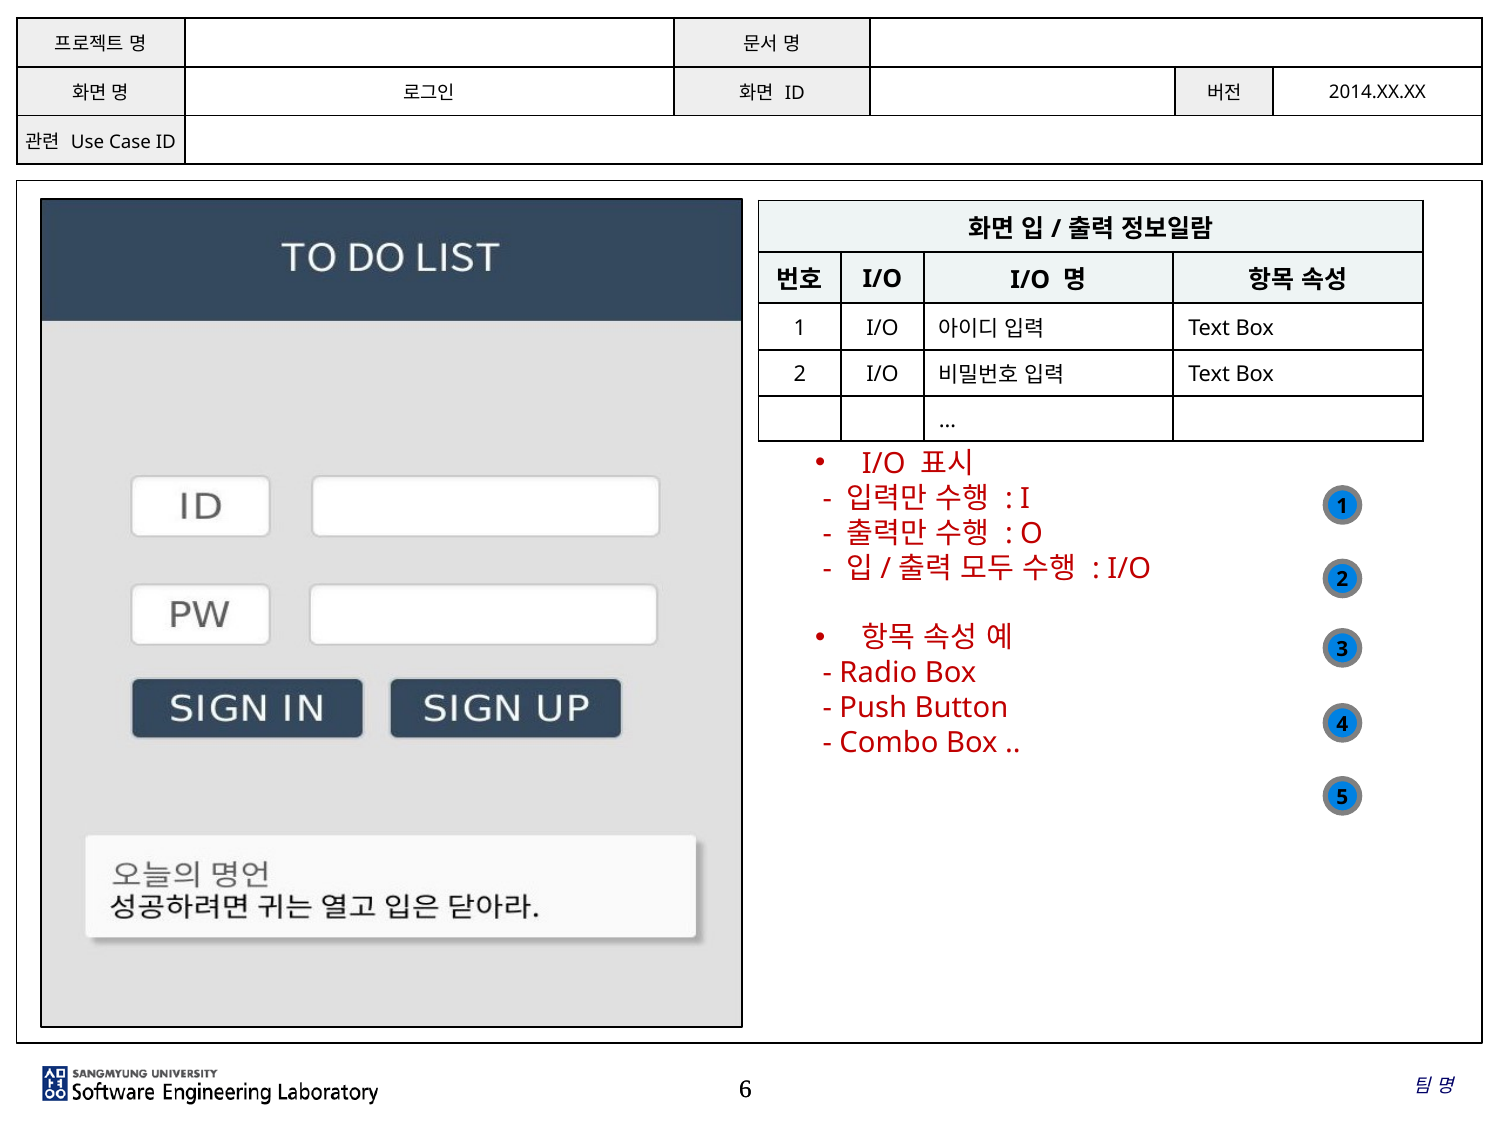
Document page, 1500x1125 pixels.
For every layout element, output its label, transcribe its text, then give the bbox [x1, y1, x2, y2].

table_header 프로젝트 명 [18, 19, 184, 66]
table_cell 번호 [759, 253, 840, 302]
table_cell 화면 명 [18, 68, 184, 115]
text_box 3 [1325, 630, 1360, 666]
text_box [41, 198, 743, 1028]
text_box 1 [1325, 487, 1360, 523]
table_cell [759, 397, 840, 440]
table_cell I/O [842, 304, 923, 349]
table_cell [842, 397, 923, 436]
table_cell 2014.XX.XX [1274, 68, 1481, 115]
table_header 문서 명 [675, 19, 869, 66]
table_cell 화면 ID [675, 68, 869, 115]
text_box I/O 표시 - 입력만 수행 : I - 출력만 수행 : O - 입/출력 모두 수행 : I/O 항목 속성 예 - Radio Box - Push Button - Combo Box .. [800, 436, 1167, 801]
text_box 4 [1325, 705, 1360, 741]
table_header [871, 19, 1481, 66]
table_cell 1 [759, 304, 840, 349]
table_cell 로그인 [186, 68, 673, 115]
table_cell 관련 Use Case ID [18, 116, 184, 163]
table_cell 2 [759, 351, 840, 395]
text_box 2 [1325, 561, 1360, 596]
footer 팀 명 [994, 1060, 1454, 1110]
picture [42, 1066, 382, 1106]
table_cell I/O 명 [925, 253, 1172, 302]
table_cell 아이디 입력 [925, 304, 1172, 349]
table_header [186, 19, 673, 66]
table_cell [871, 68, 1174, 115]
table_cell I/O [842, 351, 923, 395]
table_cell I/O [842, 253, 923, 302]
table_header 화면 입/출력 정보일람 [759, 201, 1422, 251]
table_cell 항목 속성 [1174, 253, 1422, 302]
table_cell … [925, 397, 1172, 440]
table_cell [186, 116, 1481, 163]
table_cell 비밀번호 입력 [925, 351, 1172, 395]
table_cell Text Box [1174, 304, 1422, 349]
table_cell 버전 [1176, 68, 1272, 115]
table_cell Text Box [1174, 351, 1422, 395]
text_box 5 [1325, 778, 1360, 814]
table_cell [1174, 397, 1422, 440]
